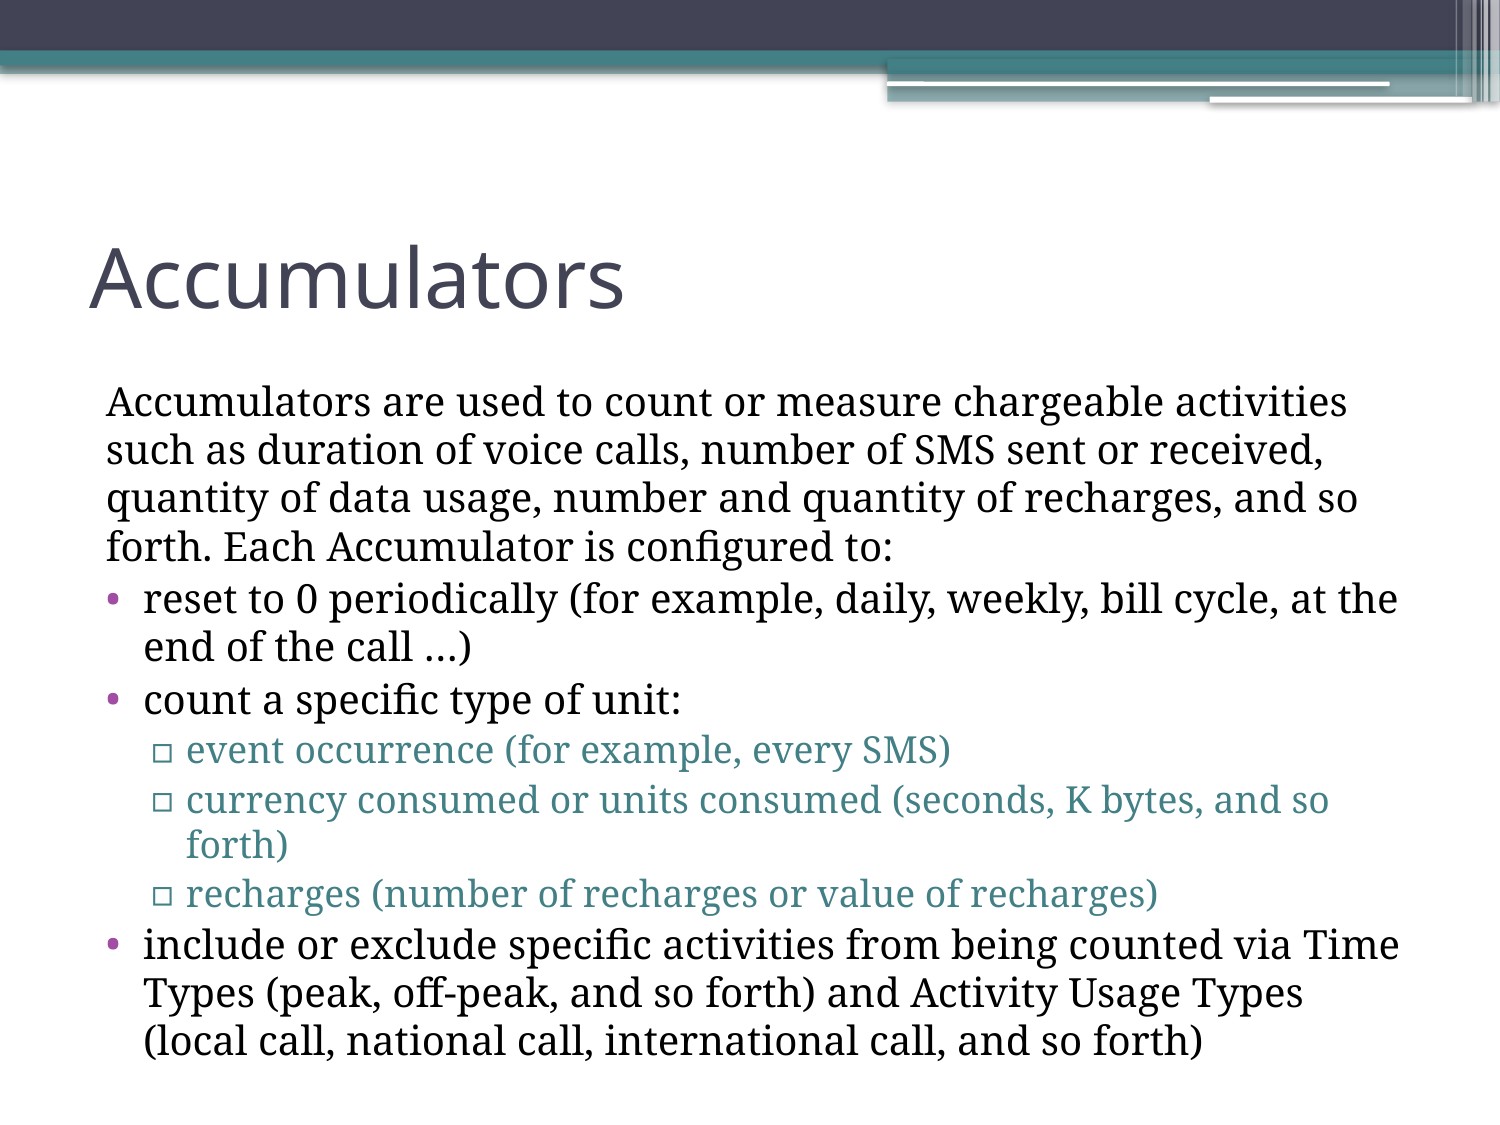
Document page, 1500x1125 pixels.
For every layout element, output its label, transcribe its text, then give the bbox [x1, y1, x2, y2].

list Accumulators are used to count or measure chargeable activities such as duration of voice calls, number of SMS sent or received, quantity of data usage, number and quantity of recharges, and so forth. Each Accumulator is configured to: reset to 0 periodically (for example, daily, weekly, bill cycle, at the end of the call …) count a specific type of unit: event occurrence (for example, every SMS) currency consumed or units consumed (seconds, K bytes, and so forth) recharges (number of recharges or value of recharges) include or exclude specific activities from being counted via Time Types (peak, off-peak, and so forth) and Activity Usage Types (local call, national call, international call, and so forth) [75, 368, 1425, 1079]
title Accumulators [75, 187, 1425, 363]
